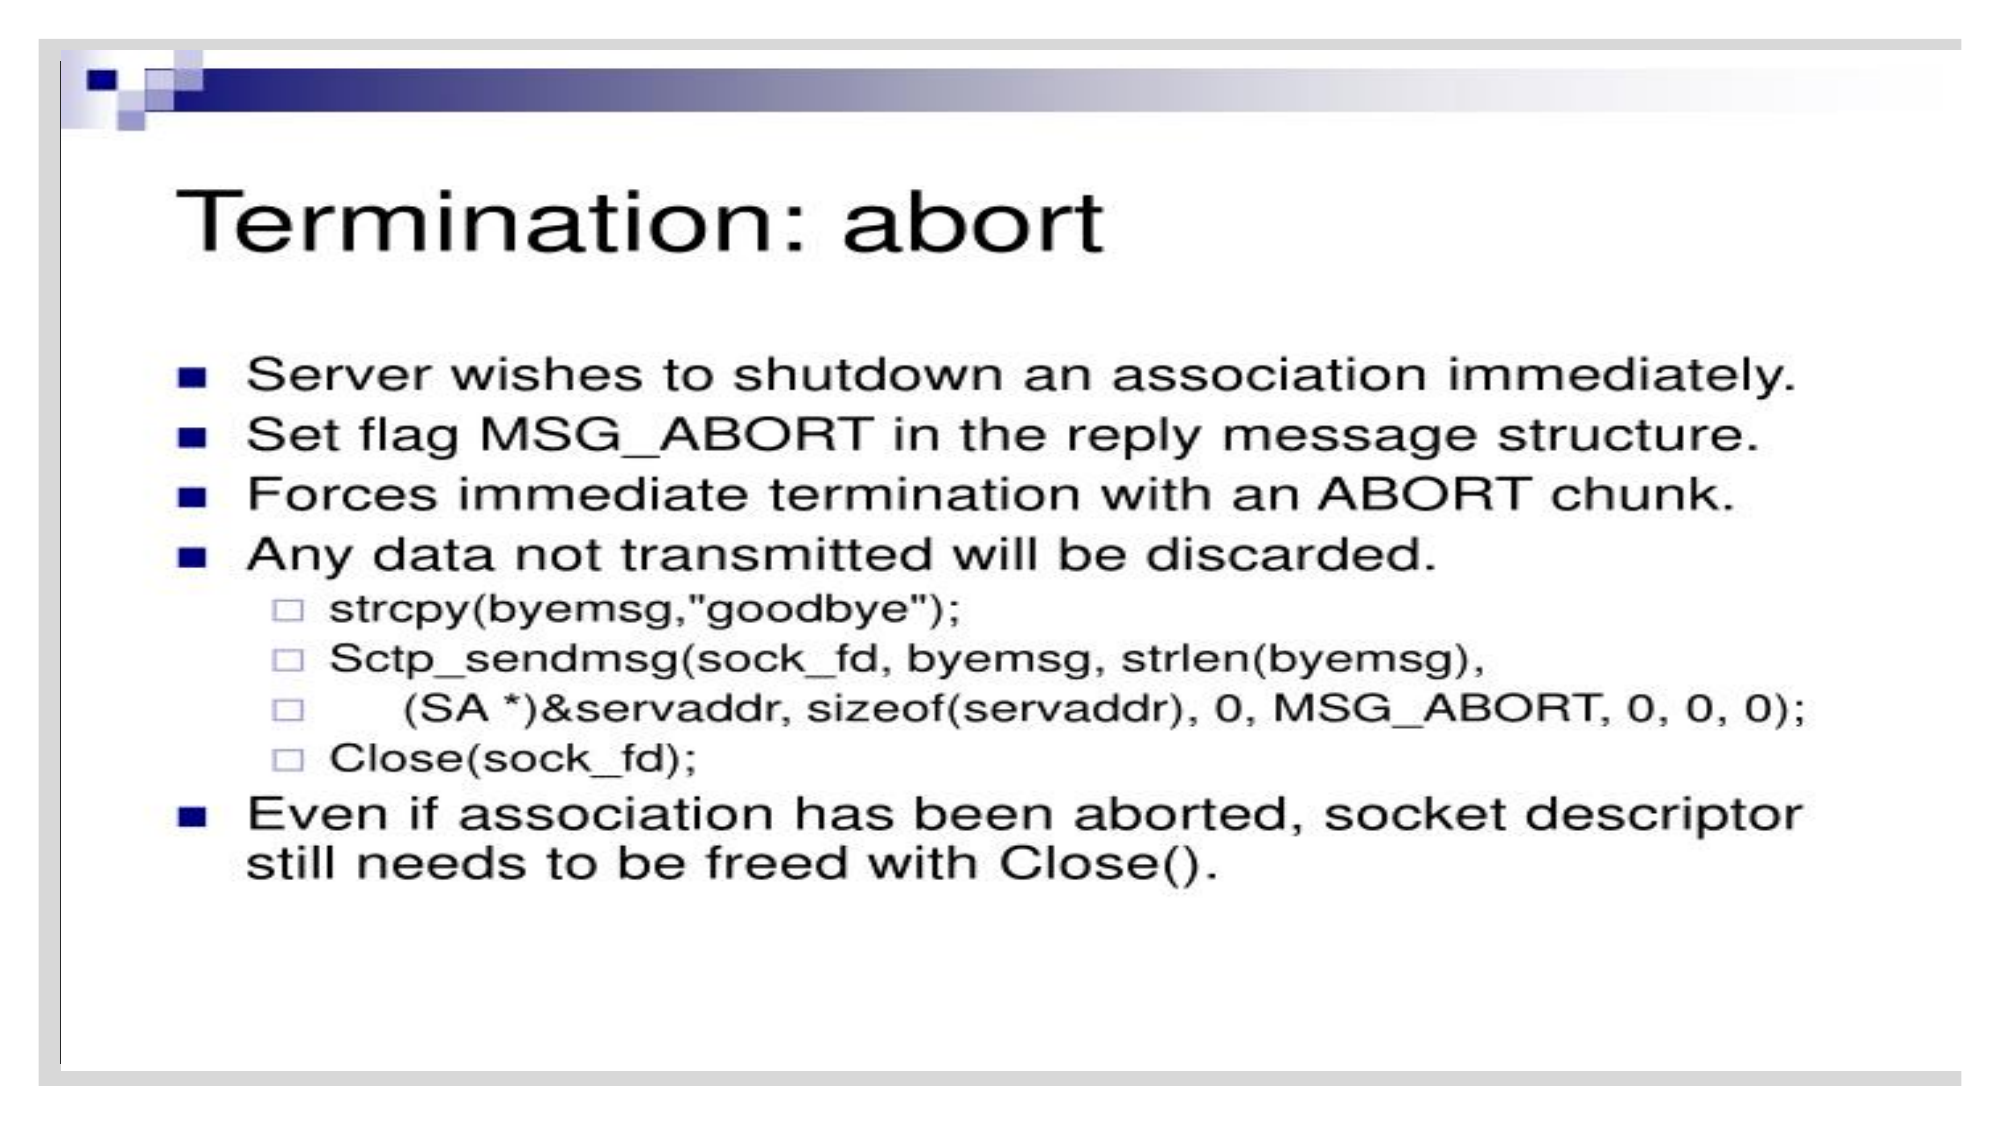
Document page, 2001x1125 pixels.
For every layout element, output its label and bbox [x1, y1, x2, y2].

picture [61, 50, 1964, 1071]
